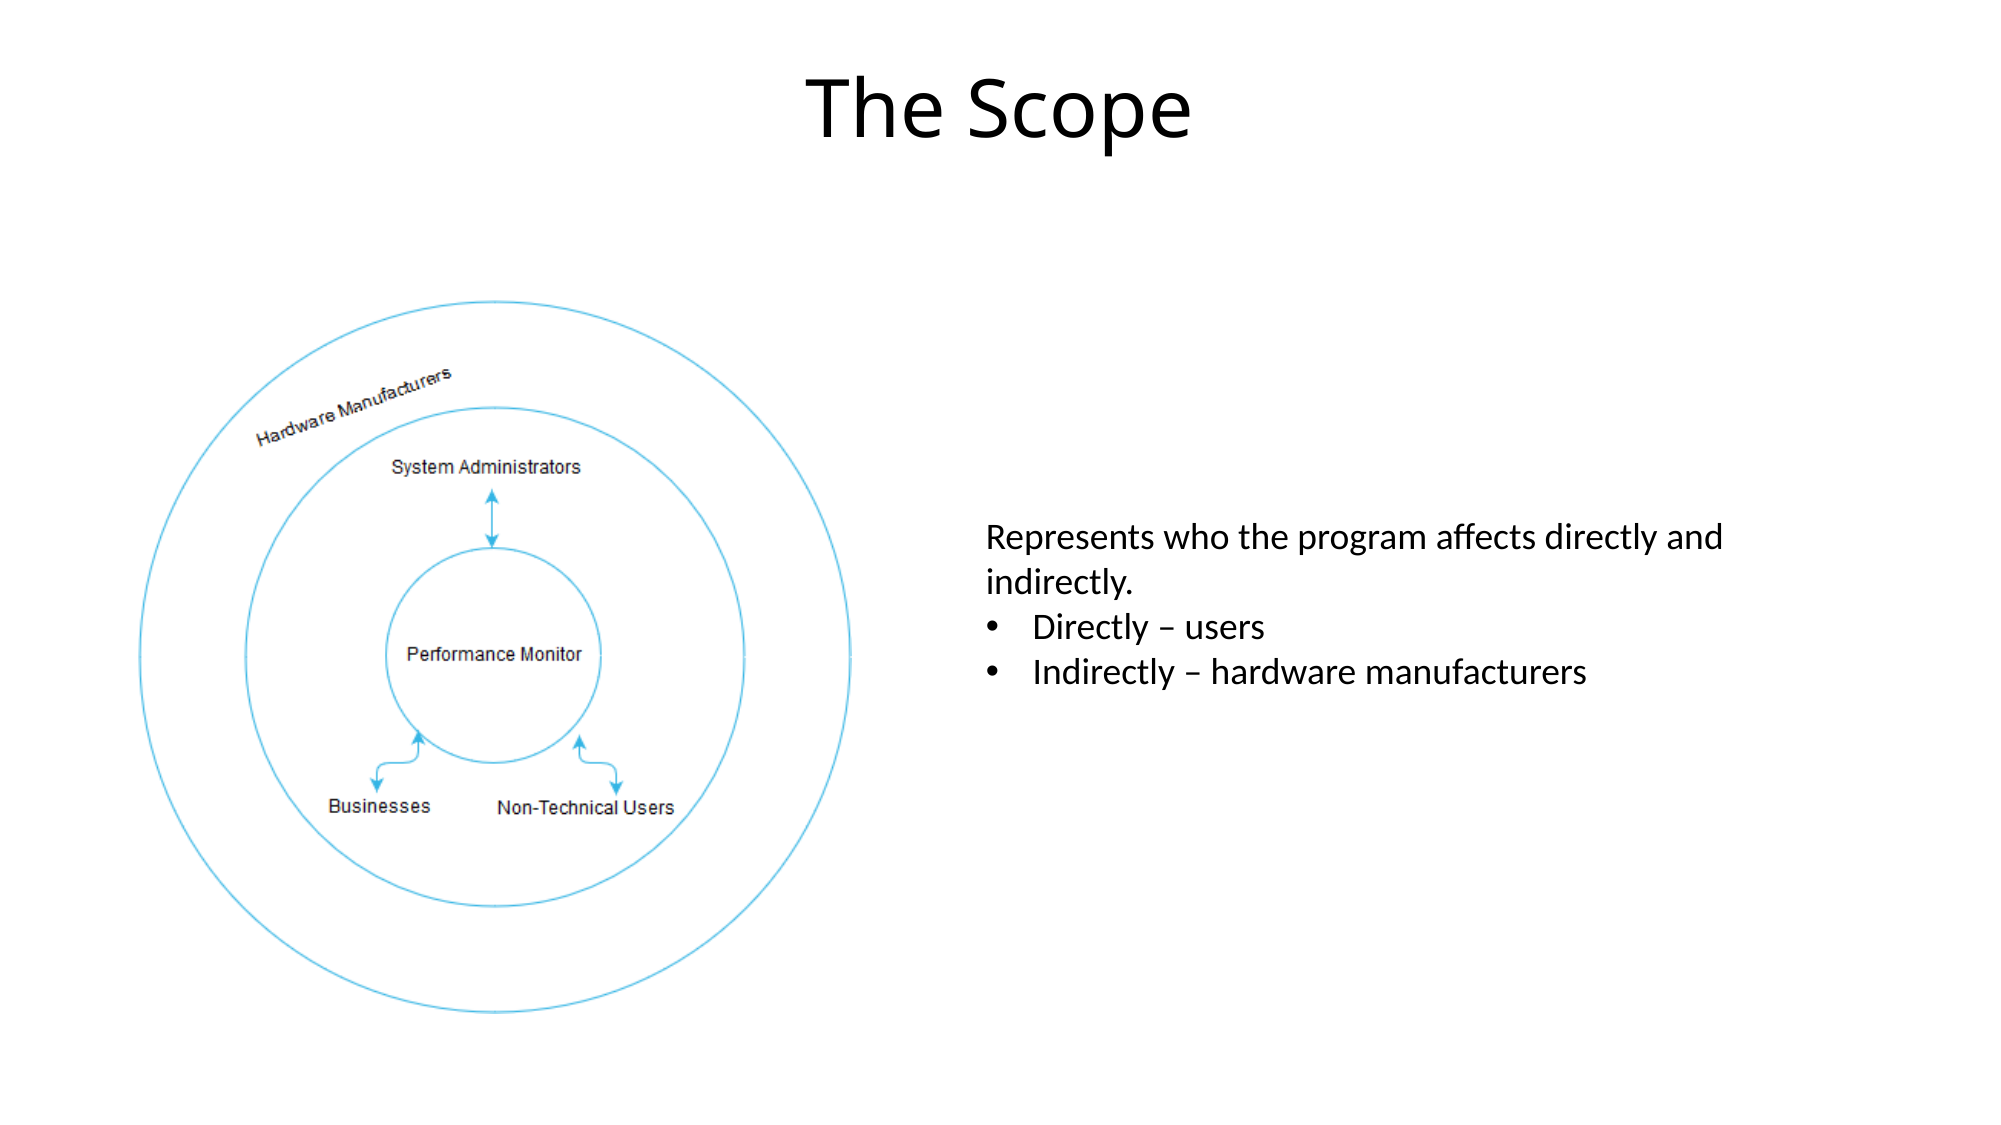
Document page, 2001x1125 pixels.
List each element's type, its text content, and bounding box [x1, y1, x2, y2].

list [137, 299, 852, 1014]
text_box Represents who the program affects directly and indirectly. Directly – users Indirectly – hardware manufacturers [971, 505, 1863, 700]
title The Scope [137, 59, 1863, 163]
